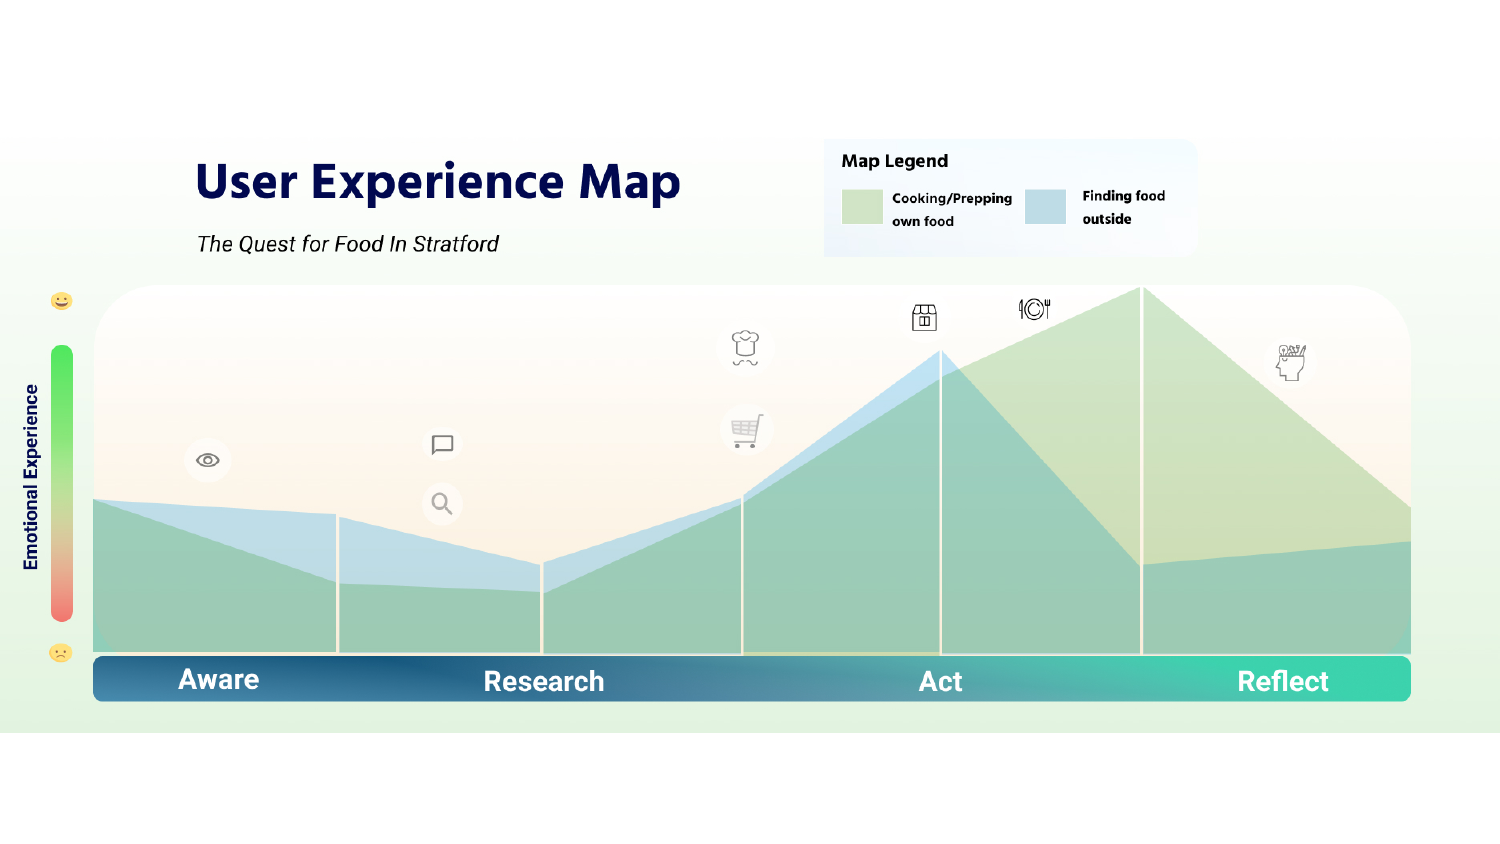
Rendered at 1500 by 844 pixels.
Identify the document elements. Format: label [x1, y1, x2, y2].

picture [0, 110, 1500, 733]
